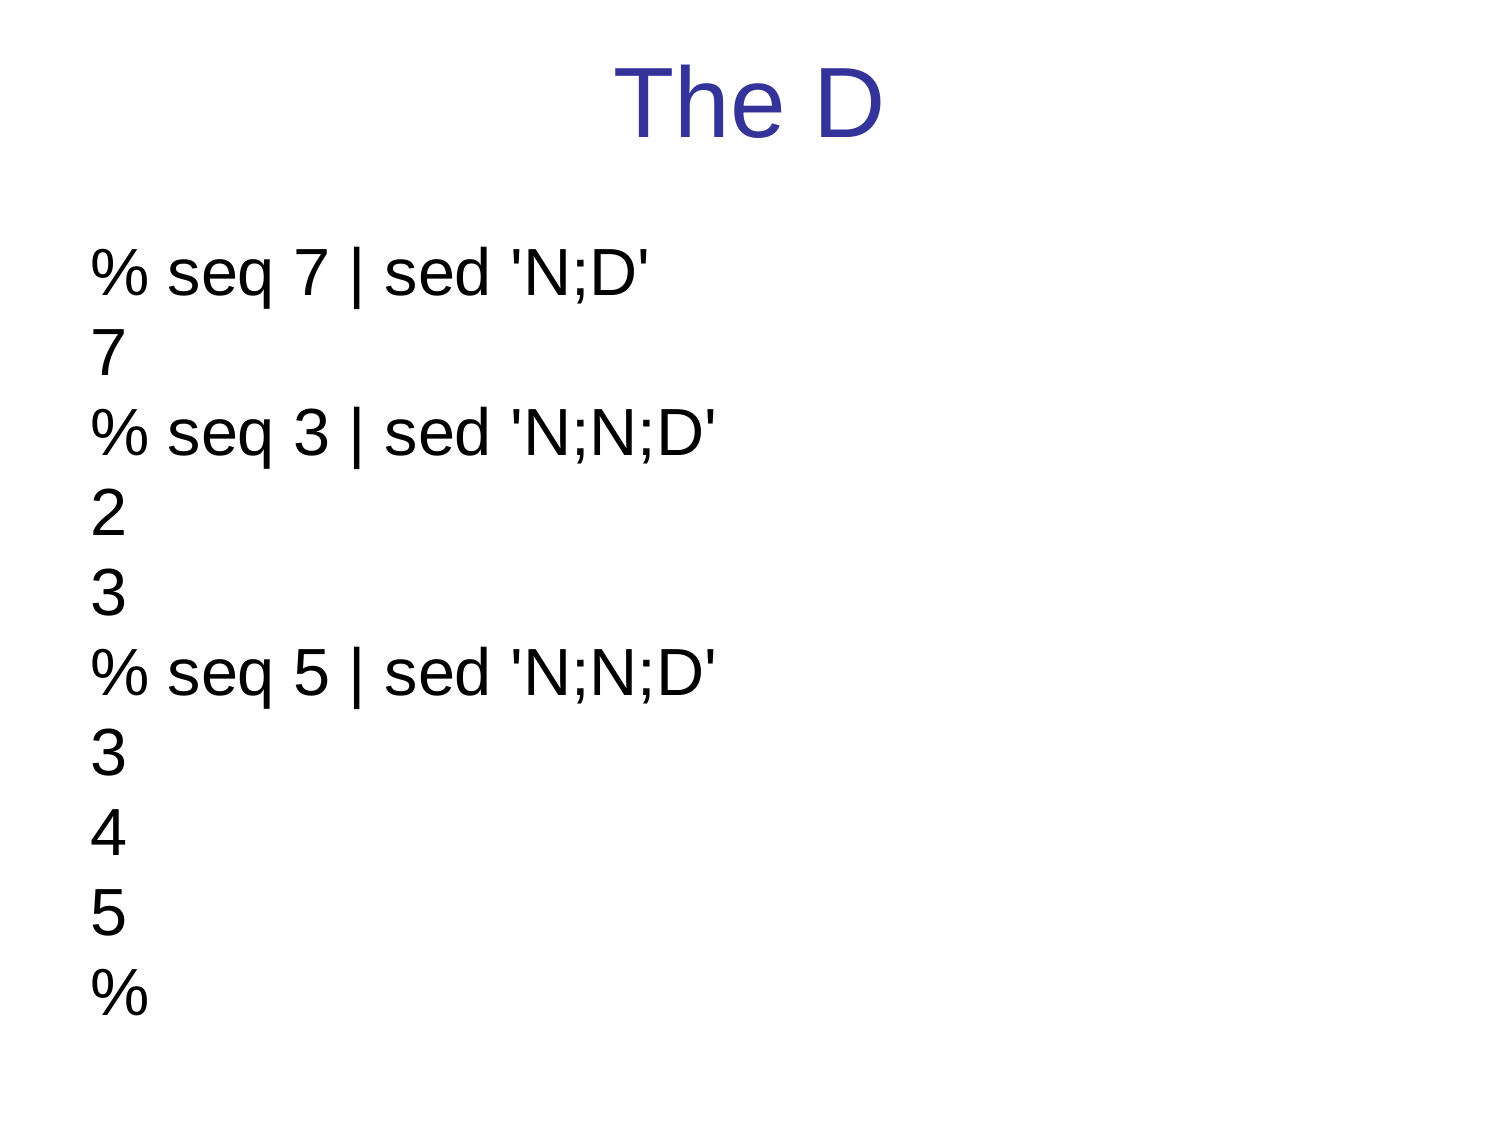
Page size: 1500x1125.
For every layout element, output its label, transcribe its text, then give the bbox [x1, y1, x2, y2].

title The D [74, 3, 1426, 192]
list % seq 7 | sed 'N;D' 7 % seq 3 | sed 'N;N;D' 2 3 % seq 5 | sed 'N;N;D' 3 4 5 % [74, 221, 1426, 965]
